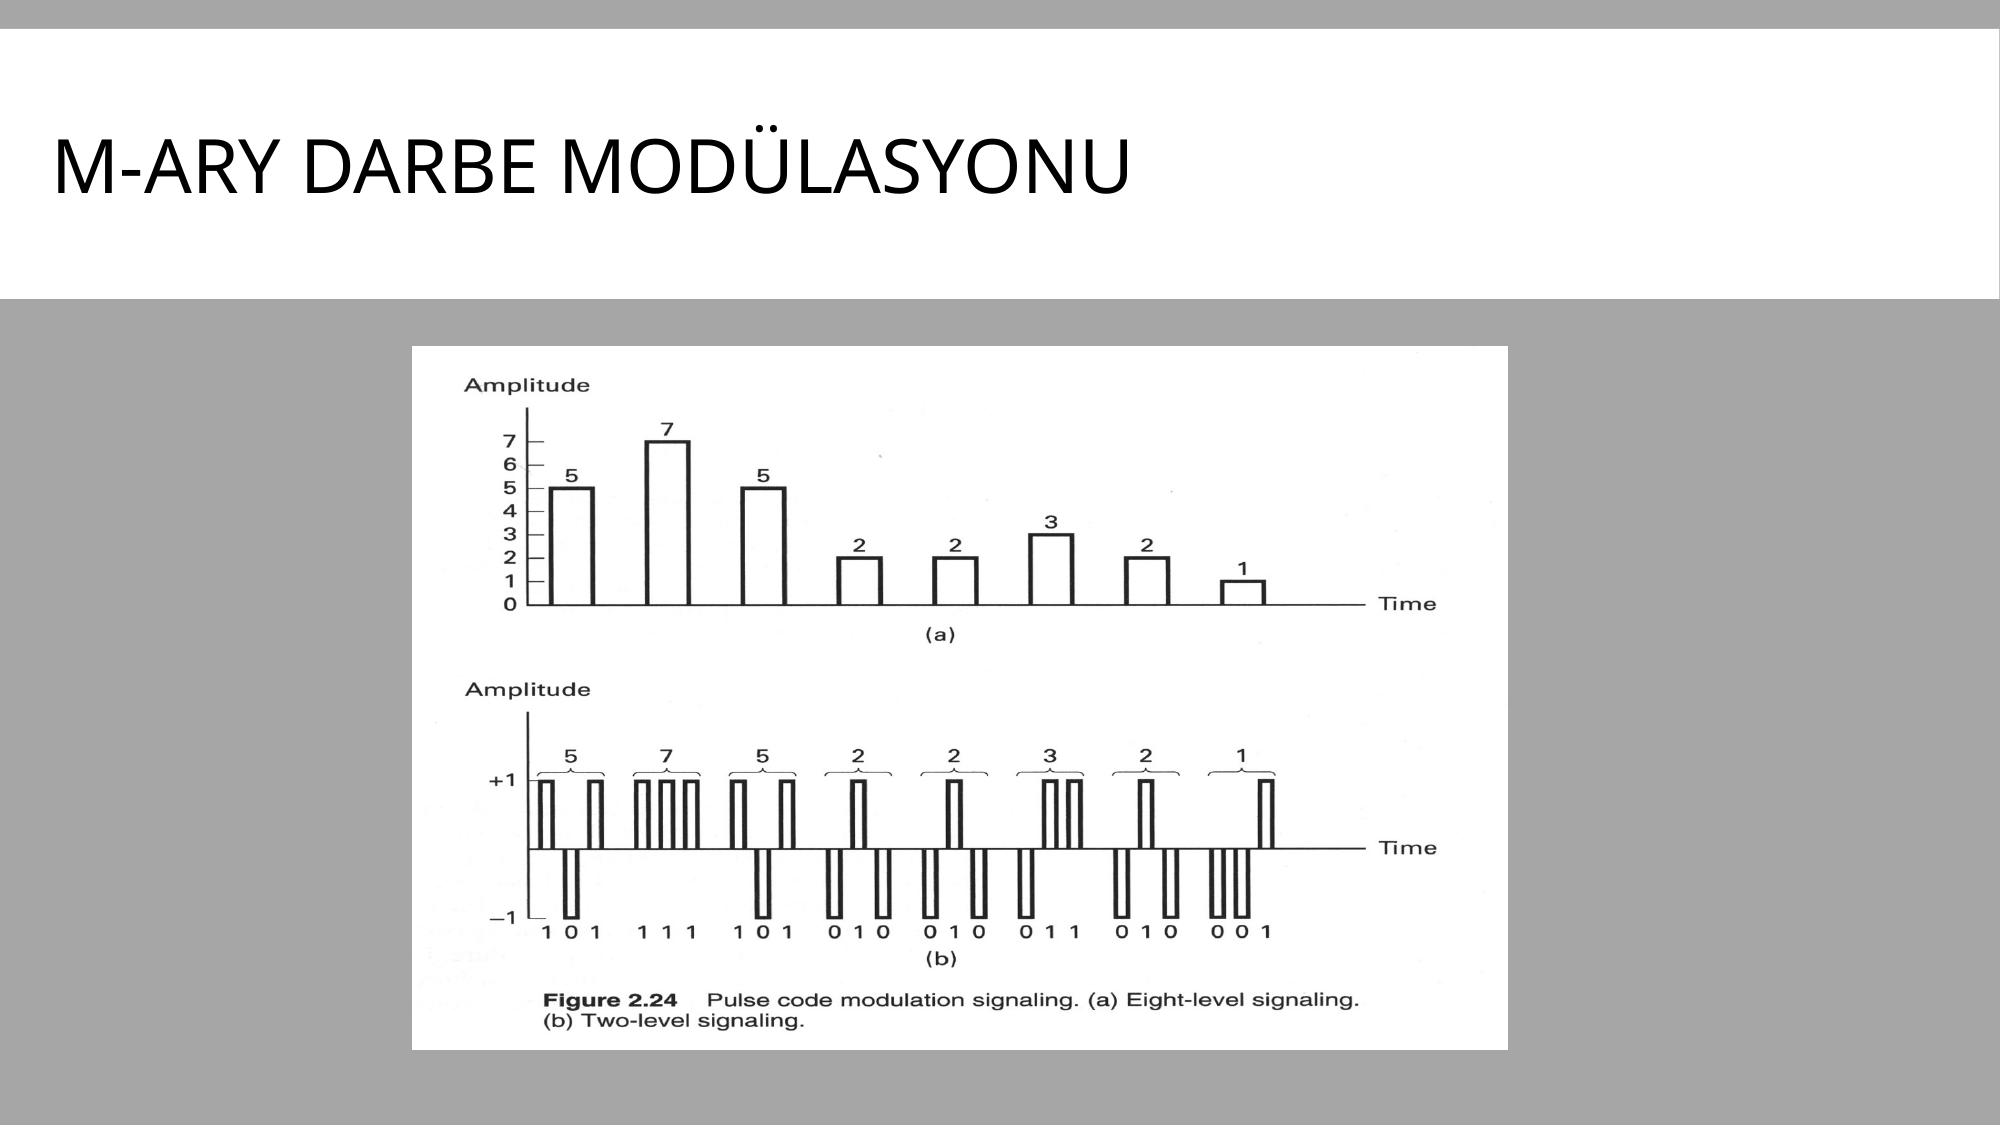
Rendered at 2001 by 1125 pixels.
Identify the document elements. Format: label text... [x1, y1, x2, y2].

picture [412, 346, 1508, 1050]
title M-ARY DARBE MODÜLASYONU [36, 46, 1884, 295]
